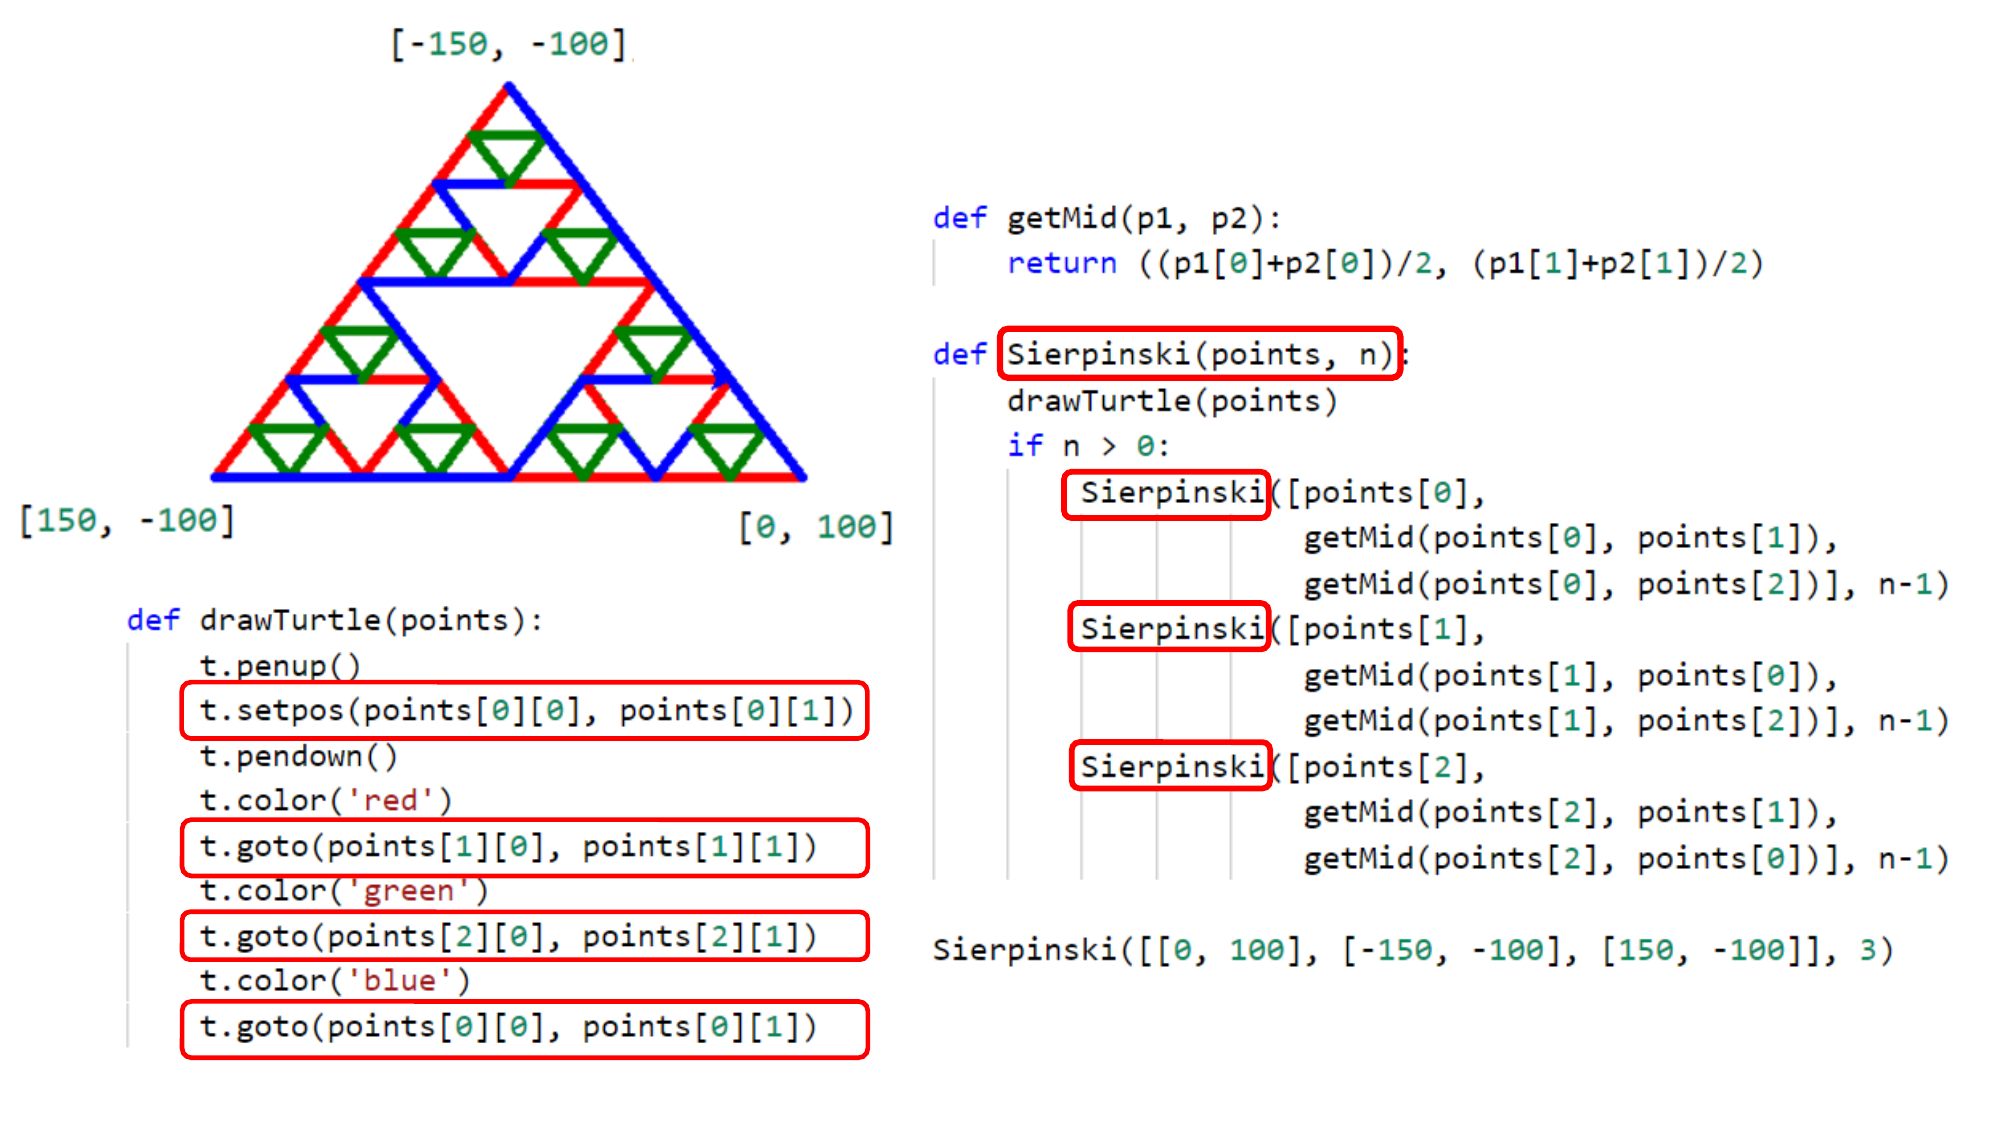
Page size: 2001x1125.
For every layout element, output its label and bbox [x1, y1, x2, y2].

picture [928, 185, 1970, 978]
picture [732, 502, 900, 559]
picture [14, 11, 825, 559]
picture [125, 594, 868, 1062]
